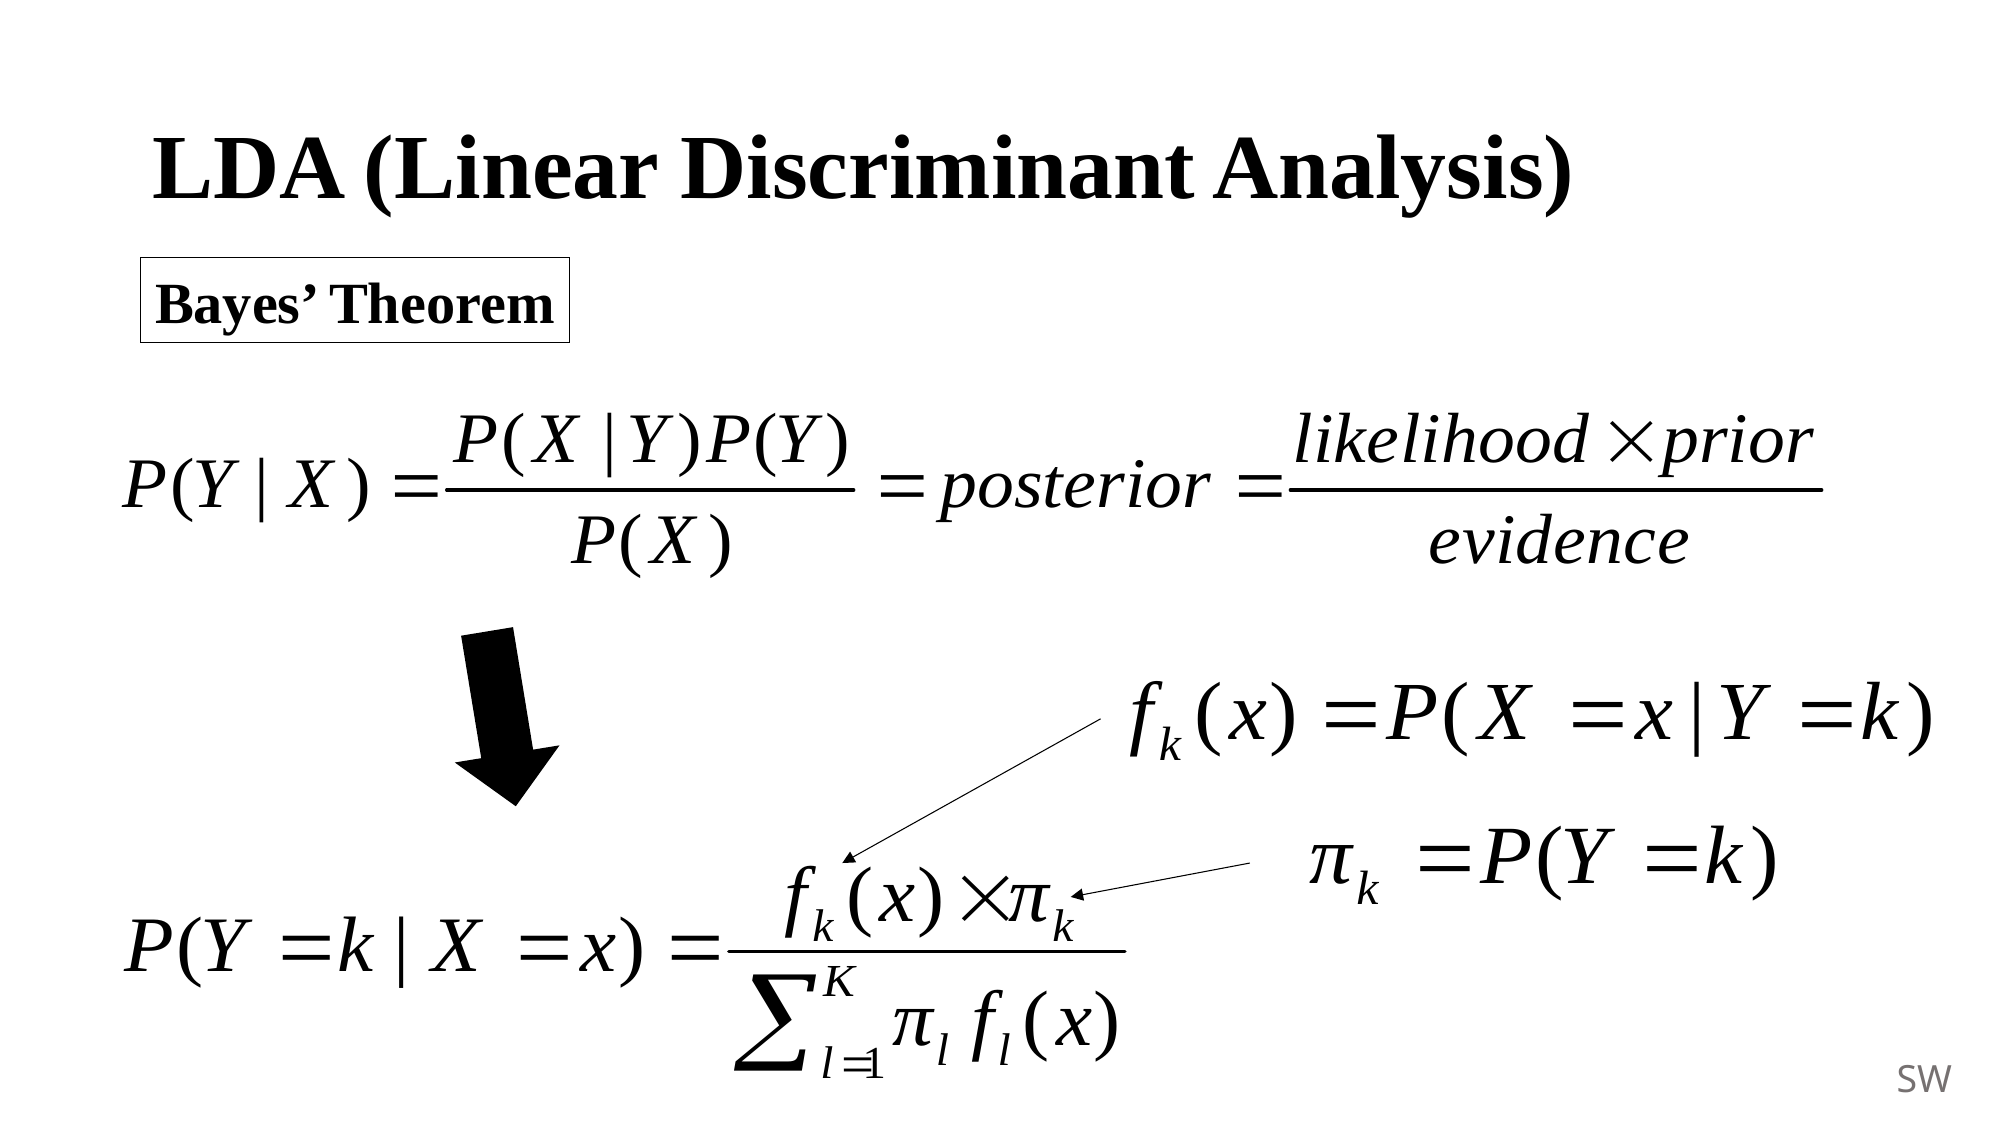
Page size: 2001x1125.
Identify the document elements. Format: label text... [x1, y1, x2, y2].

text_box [109, 395, 1836, 591]
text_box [1070, 862, 1250, 897]
text_box [454, 627, 560, 807]
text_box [842, 718, 1101, 864]
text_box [1298, 801, 1797, 926]
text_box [109, 846, 1139, 1096]
title LDA (Linear Discriminant Analysis) [137, 59, 1863, 278]
text_box Bayes’ Theorem [140, 257, 570, 343]
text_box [1100, 656, 1948, 781]
